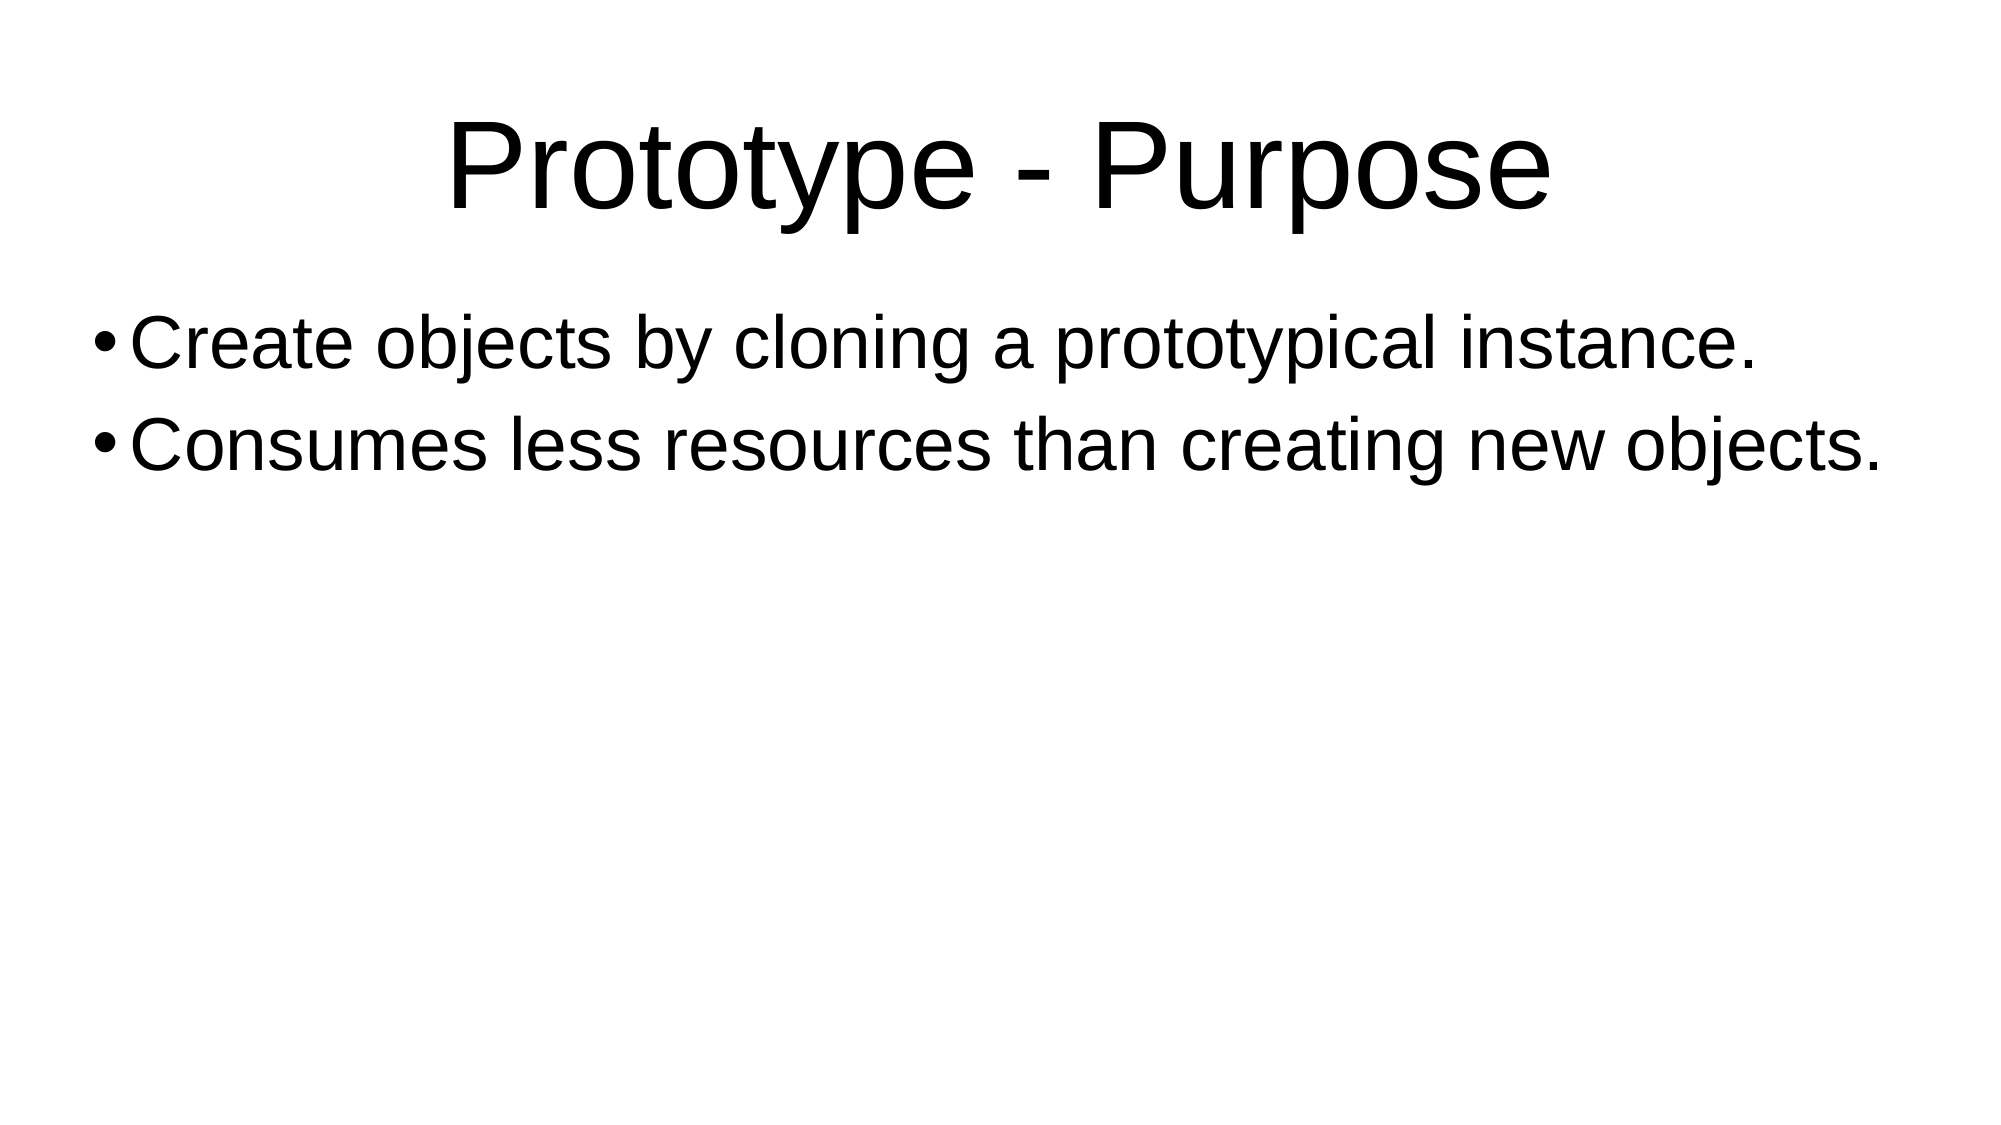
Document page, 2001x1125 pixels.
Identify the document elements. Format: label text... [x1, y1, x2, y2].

list Create objects by cloning a prototypical instance. Consumes less resources than creating new objects. [77, 296, 1923, 638]
title Prototype - Purpose [137, 59, 1863, 278]
